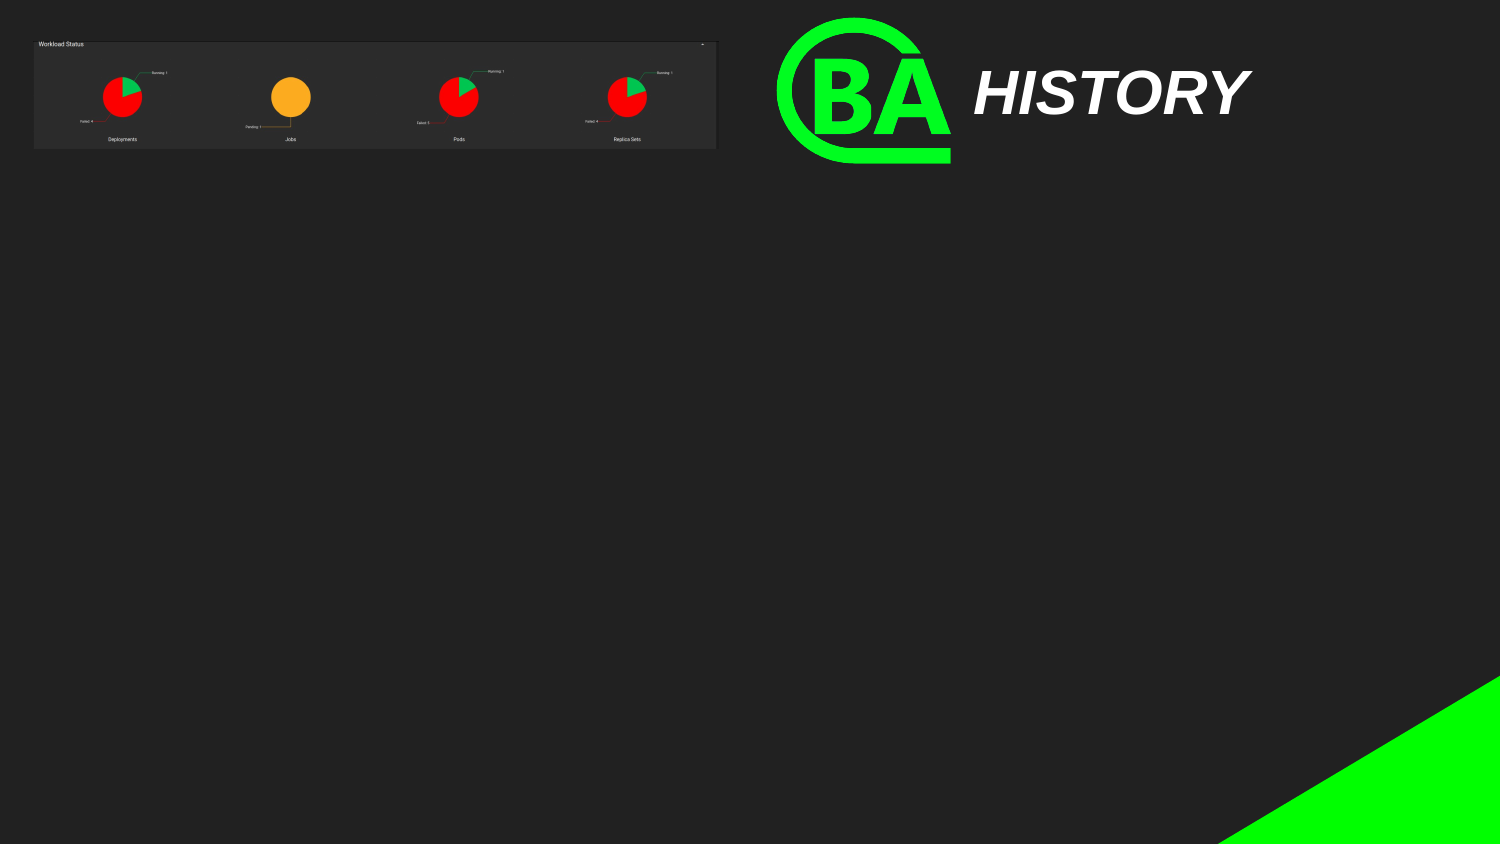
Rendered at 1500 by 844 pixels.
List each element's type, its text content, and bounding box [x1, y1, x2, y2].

text_box [1217, 675, 1500, 844]
picture [769, 15, 959, 176]
picture [33, 41, 719, 149]
text_box HISTORY [963, 37, 1294, 153]
